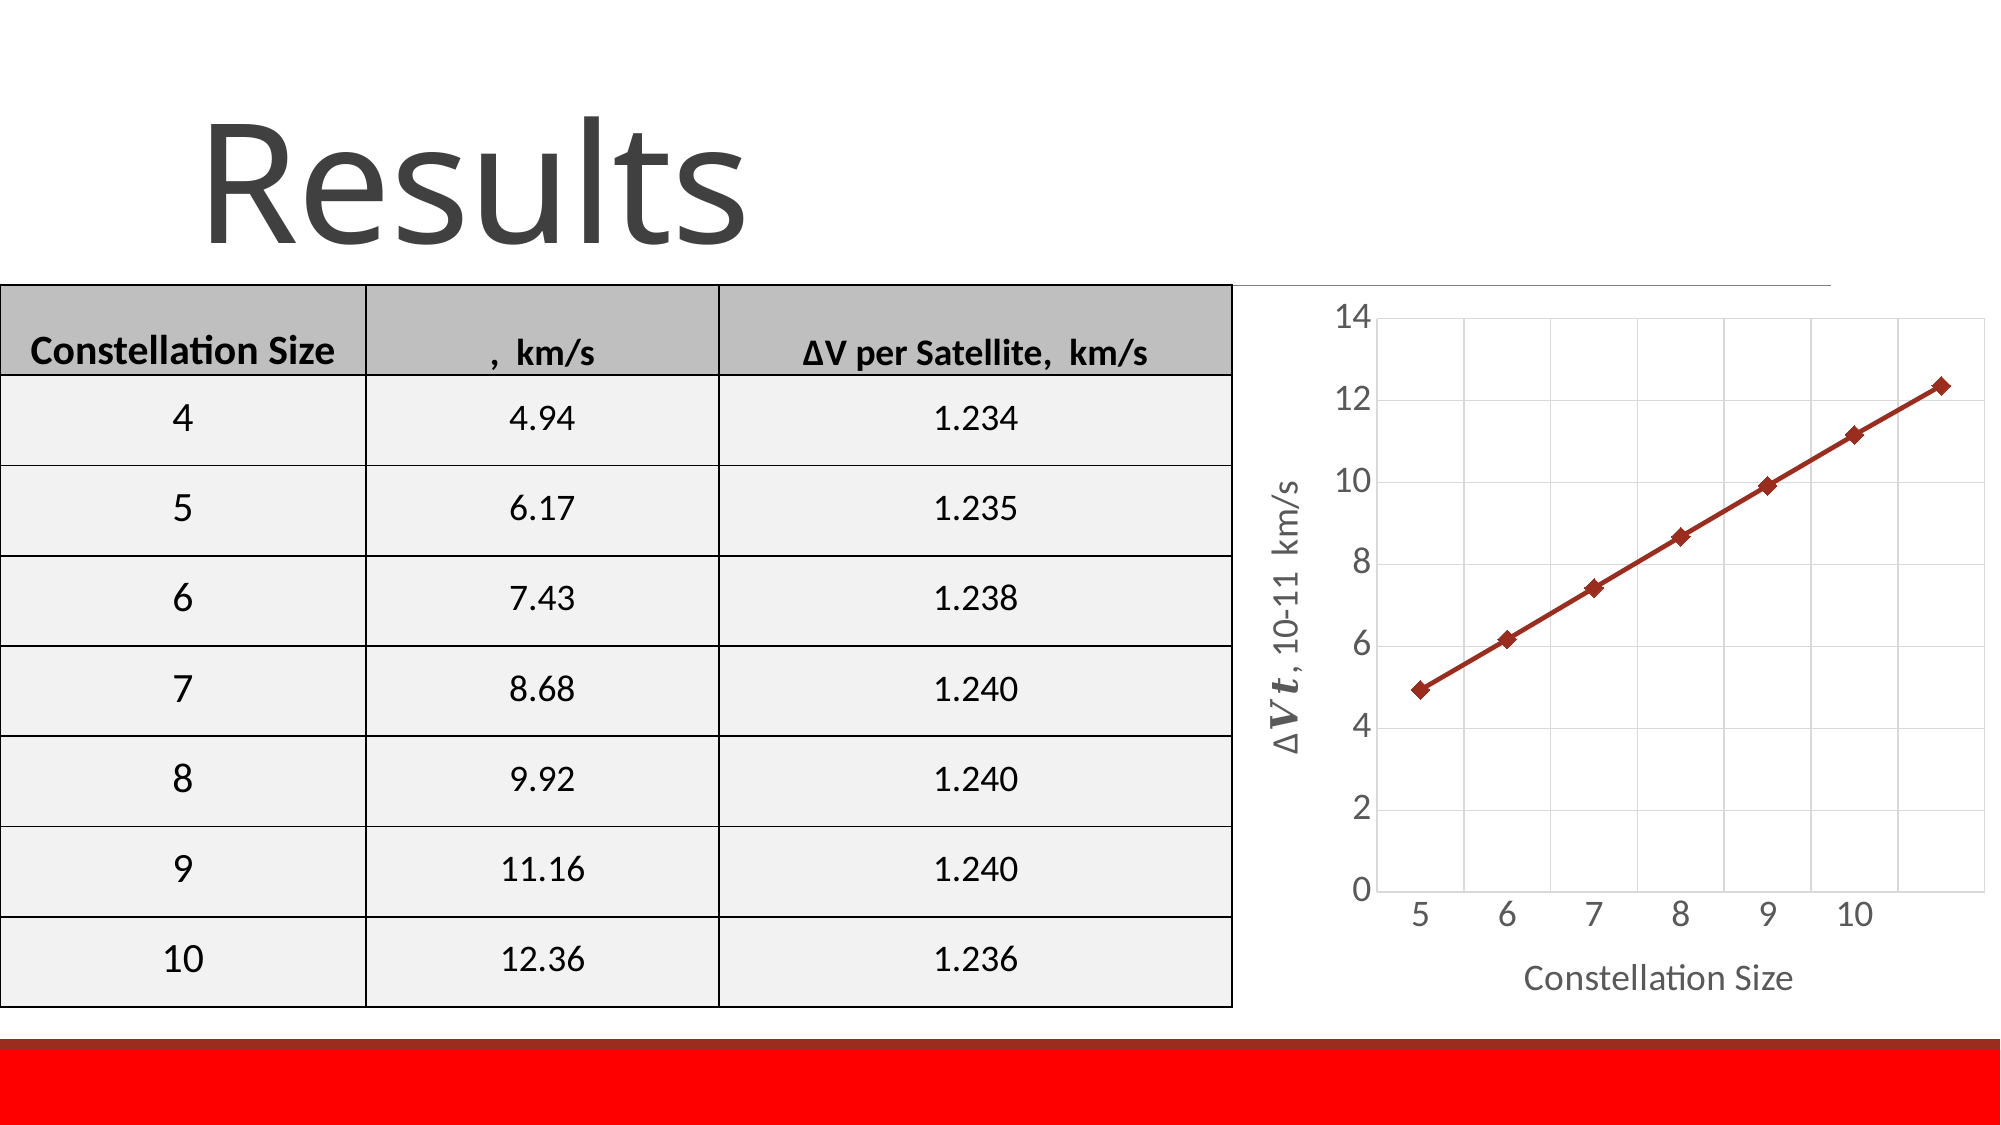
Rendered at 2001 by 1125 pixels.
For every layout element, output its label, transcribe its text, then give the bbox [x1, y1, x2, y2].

title Results [180, 47, 1937, 284]
chart [1230, 284, 2000, 1037]
